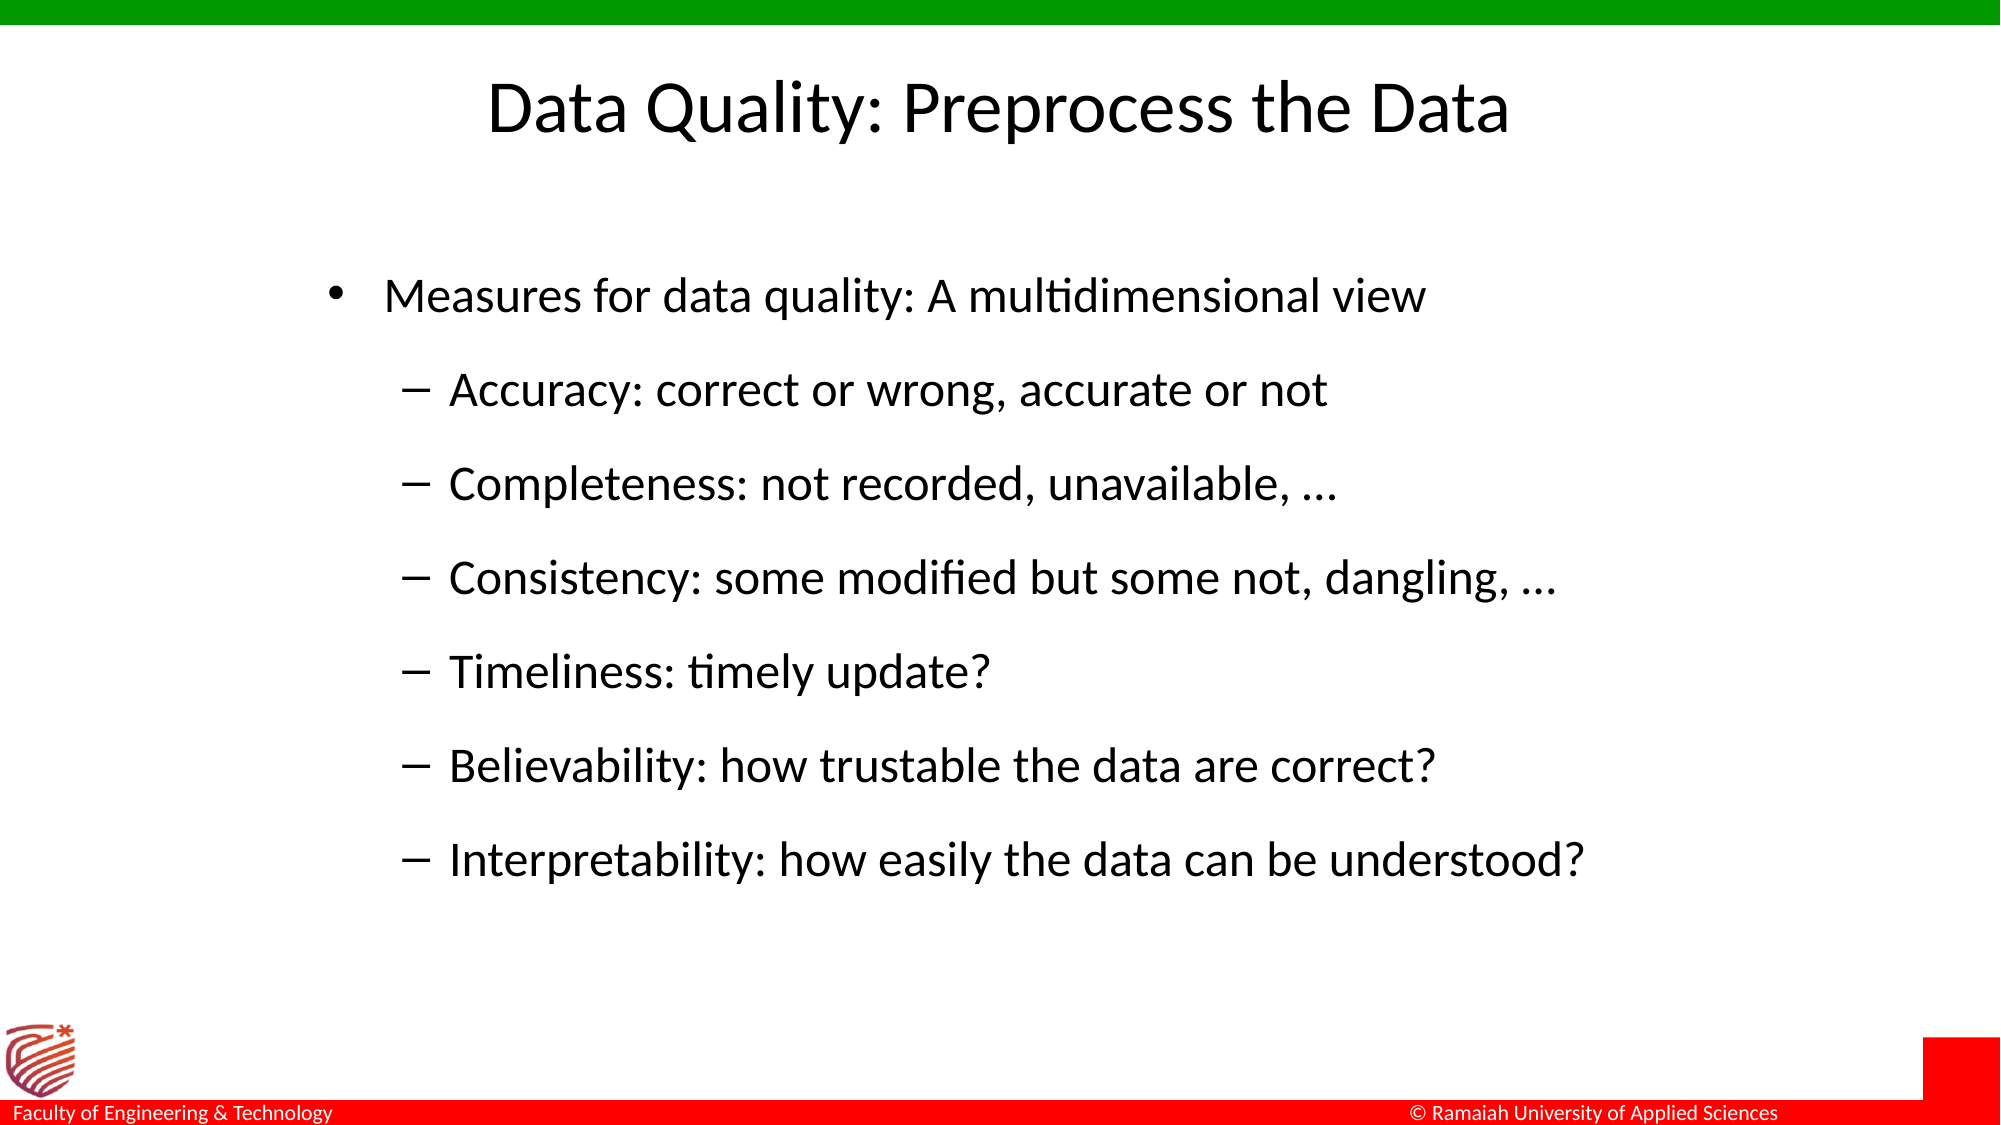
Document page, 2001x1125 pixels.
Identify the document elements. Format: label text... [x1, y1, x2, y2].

list Measures for data quality: A multidimensional view Accuracy: correct or wrong, accurate or not Completeness: not recorded, unavailable, … Consistency: some modified but some not, dangling, … Timeliness: timely update? Believability: how trustable the data are correct? Interpretability: how easily the data can be understood? [312, 231, 1688, 1043]
title Data Quality: Preprocess the Data [249, 50, 1750, 163]
picture [0, 1013, 84, 1100]
